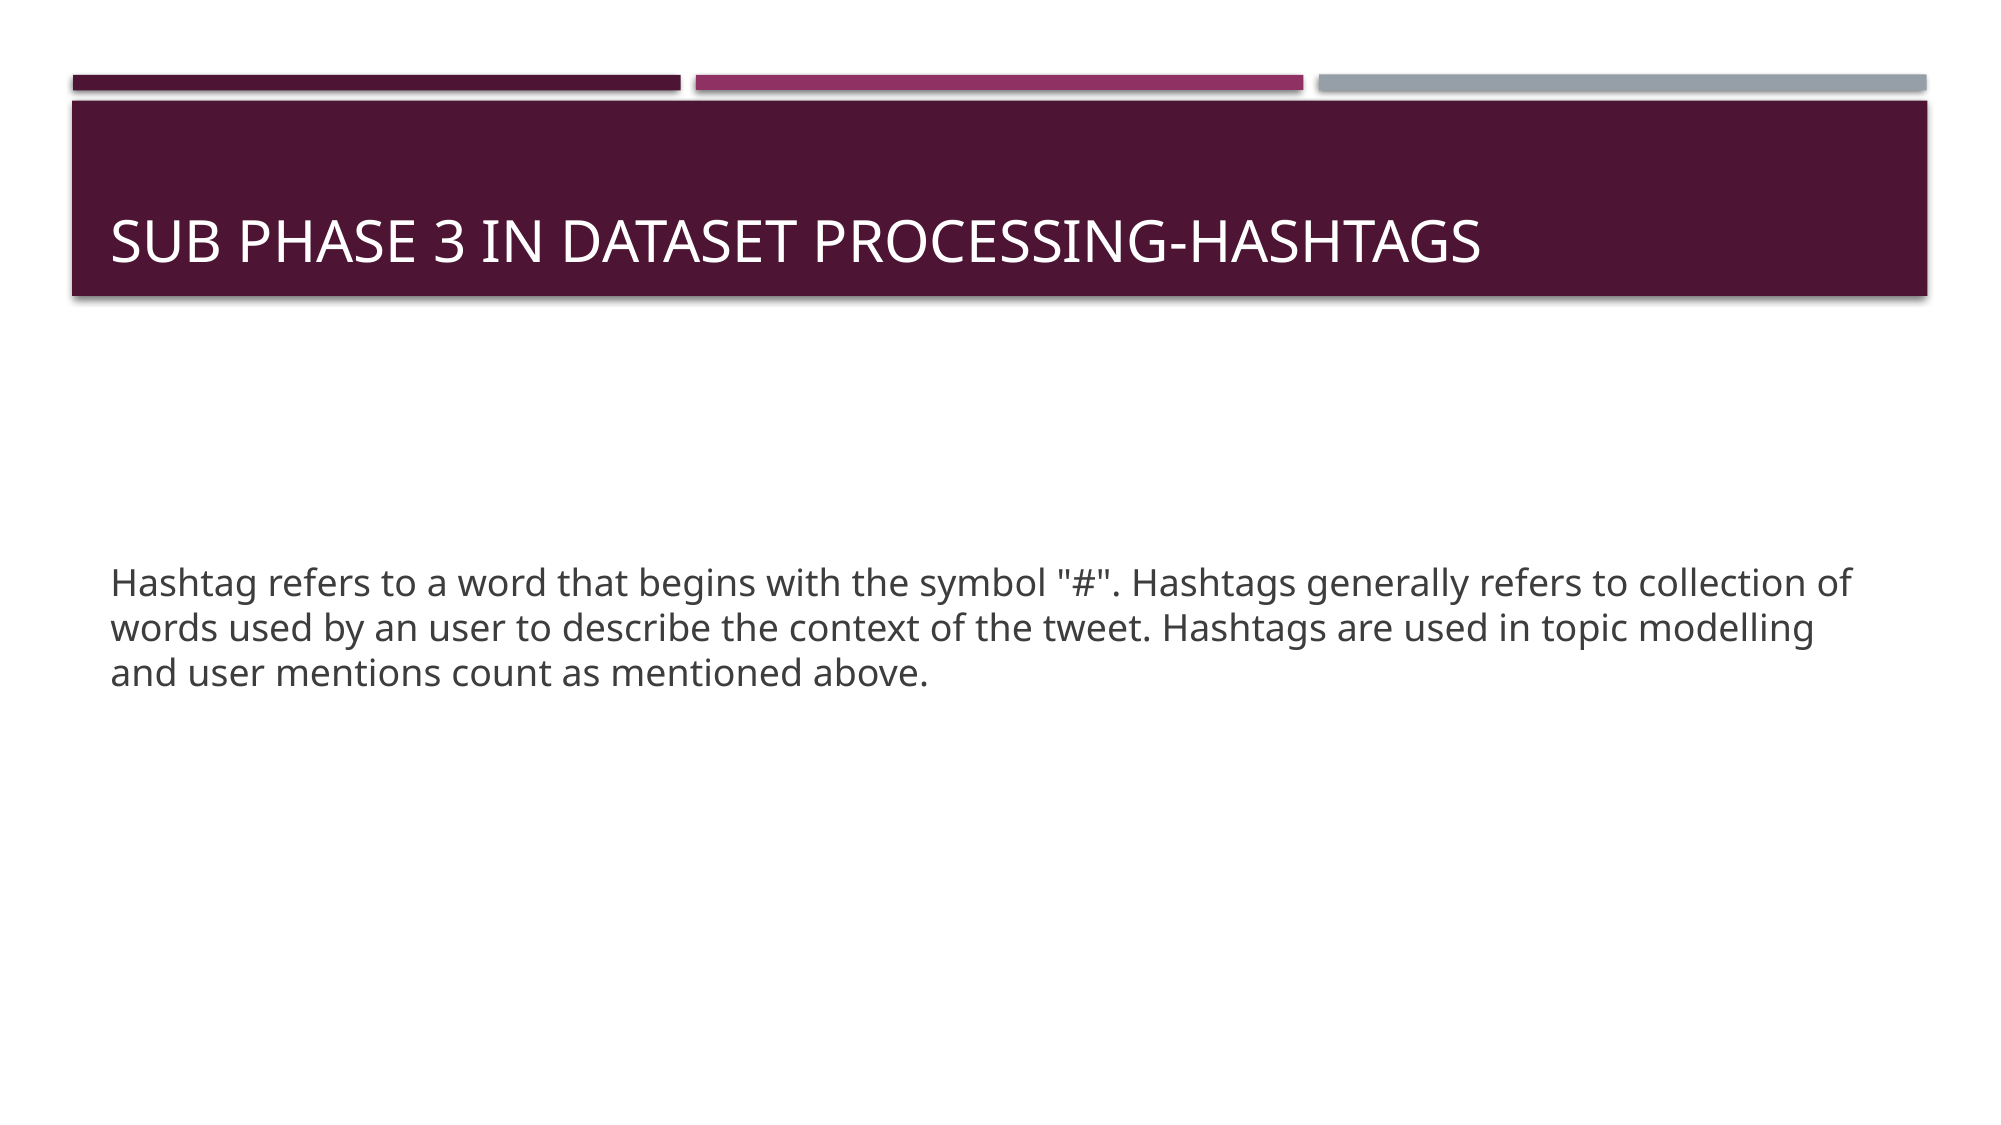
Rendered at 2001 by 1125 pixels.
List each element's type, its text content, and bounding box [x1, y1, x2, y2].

list Hashtag refers to a word that begins with the symbol "#". Hashtags generally refers to collection of words used by an user to describe the context of the tweet. Hashtags are used in topic modelling and user mentions count as mentioned above. [95, 357, 1905, 962]
title Sub phase 3 in dataset processing-hashtags [95, 115, 1905, 282]
